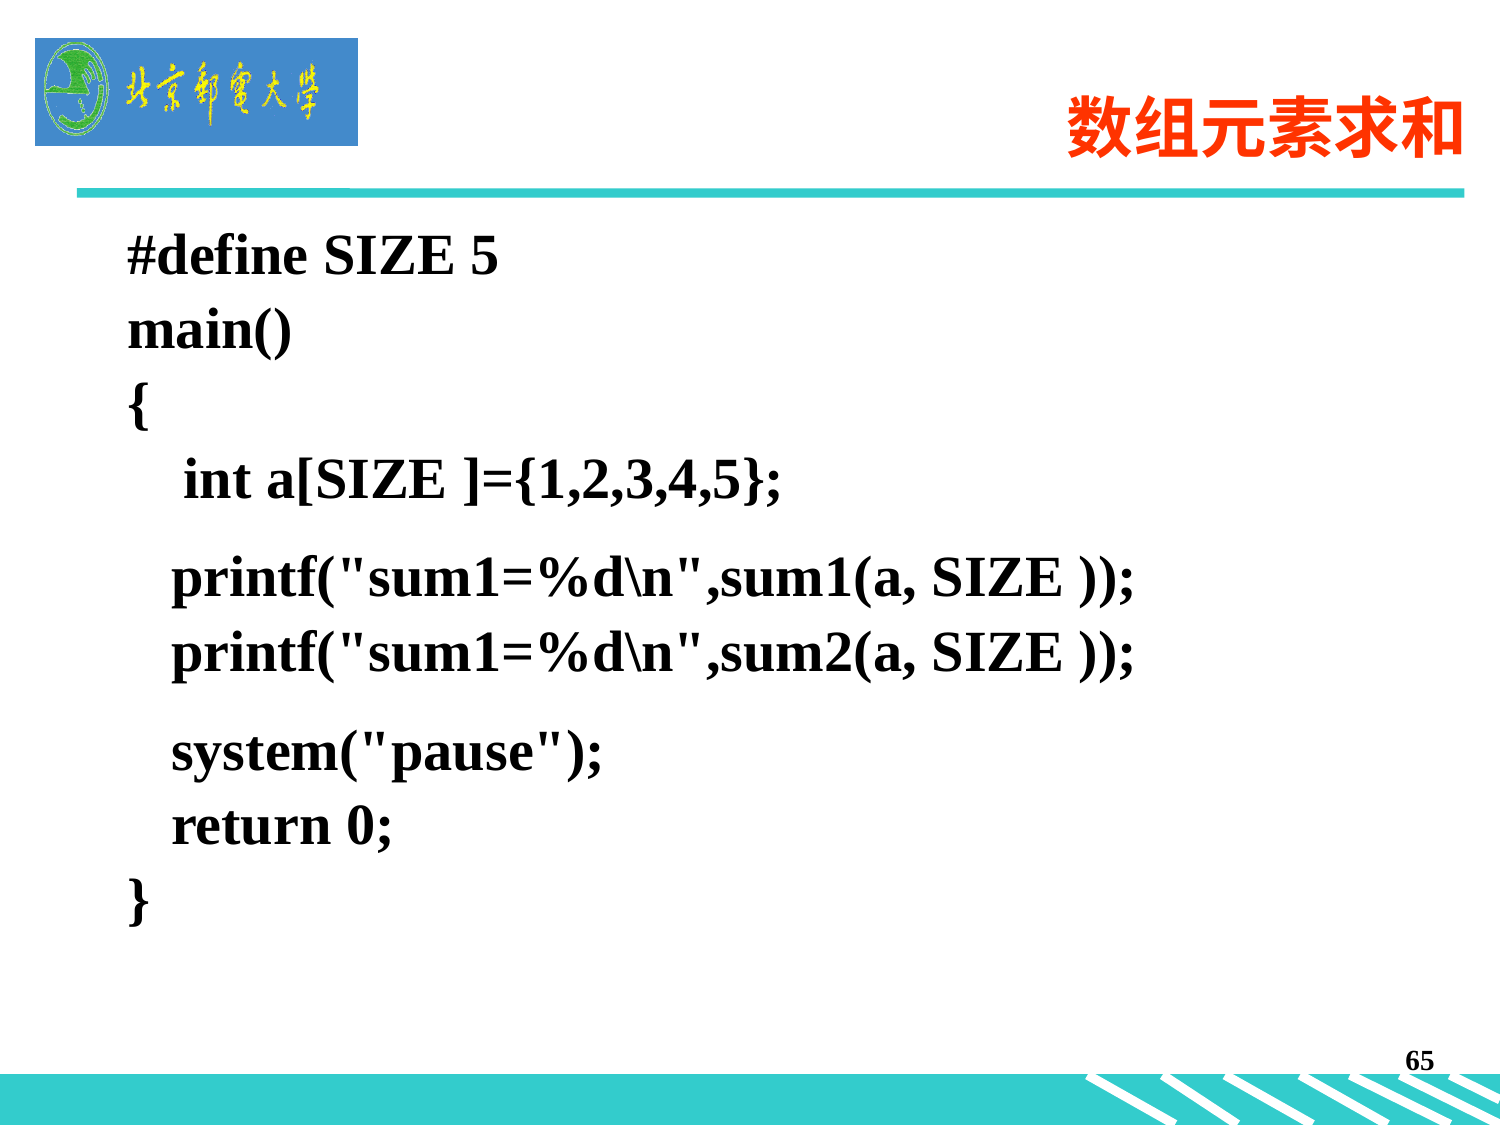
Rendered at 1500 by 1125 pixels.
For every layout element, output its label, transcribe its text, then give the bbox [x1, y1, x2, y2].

title 数组元素求和 [207, 66, 1483, 185]
slide_number 65 [1137, 1037, 1450, 1113]
picture [34, 37, 358, 146]
list #define SIZE 5 main() { int a[SIZE ]={1,2,3,4,5}; printf("sum1=%d\n",sum1(a, SIZE )); printf("sum1=%d\n",sum2(a, SIZE )); system("pause"); return 0; } [112, 216, 1388, 973]
